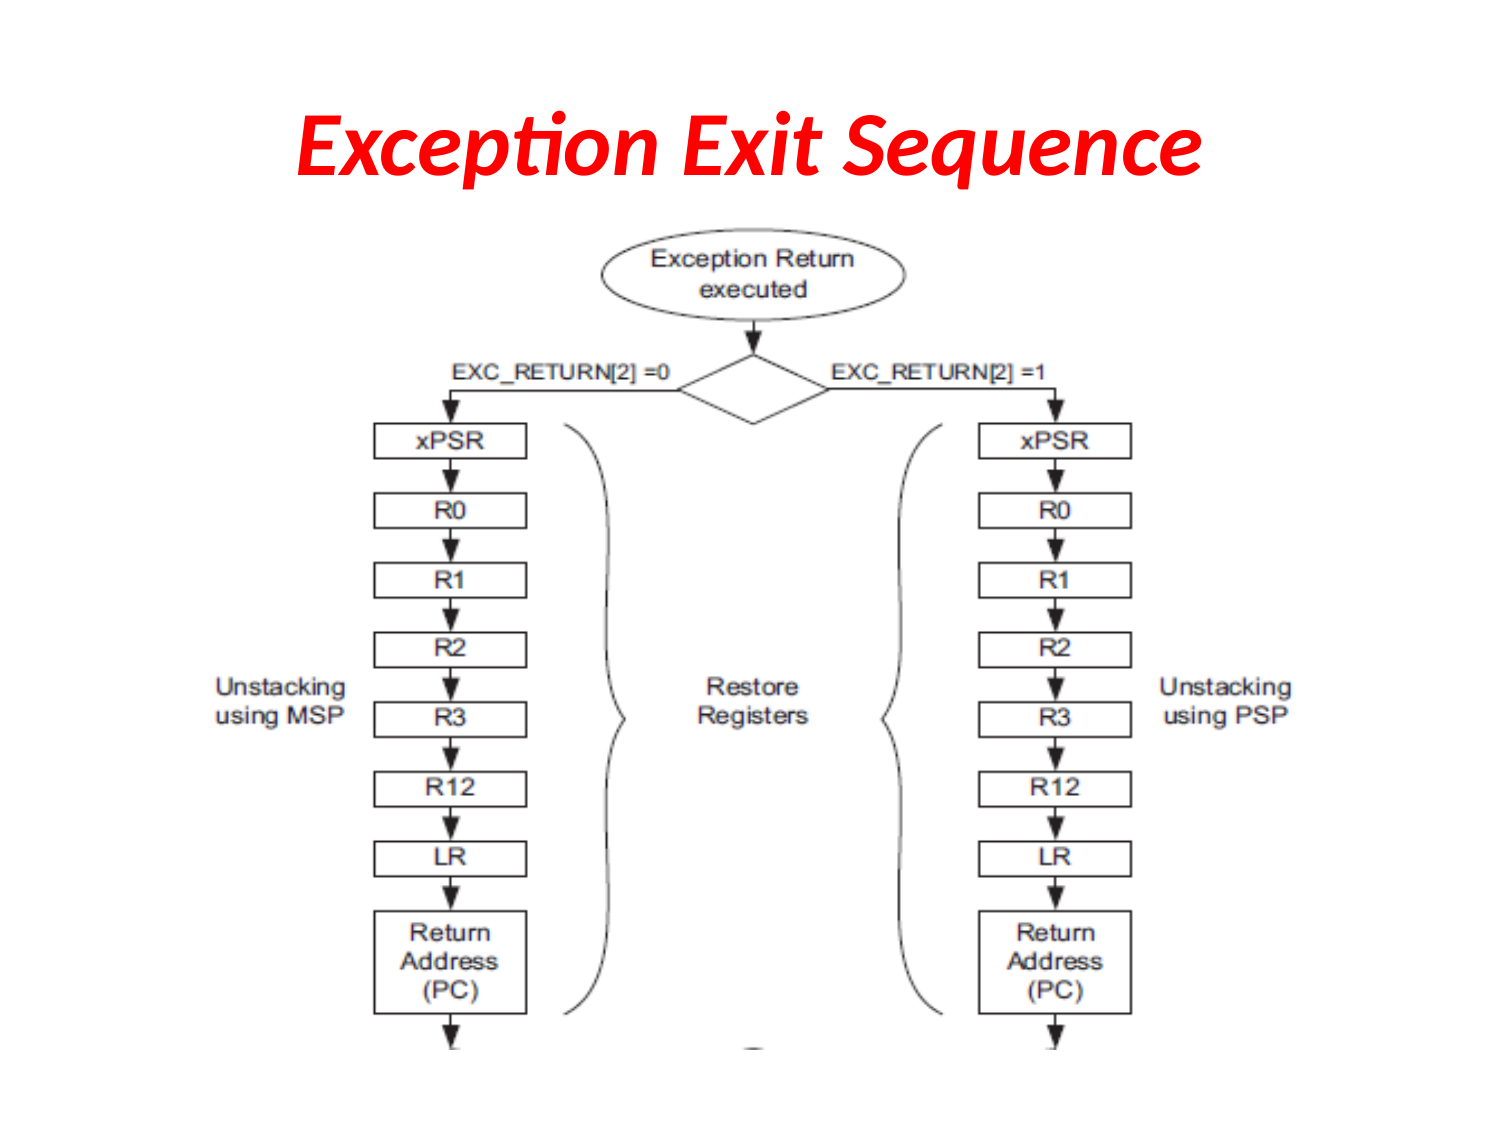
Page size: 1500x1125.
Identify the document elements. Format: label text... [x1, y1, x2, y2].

title Exception Exit Sequence [75, 45, 1425, 233]
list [162, 212, 1338, 1051]
